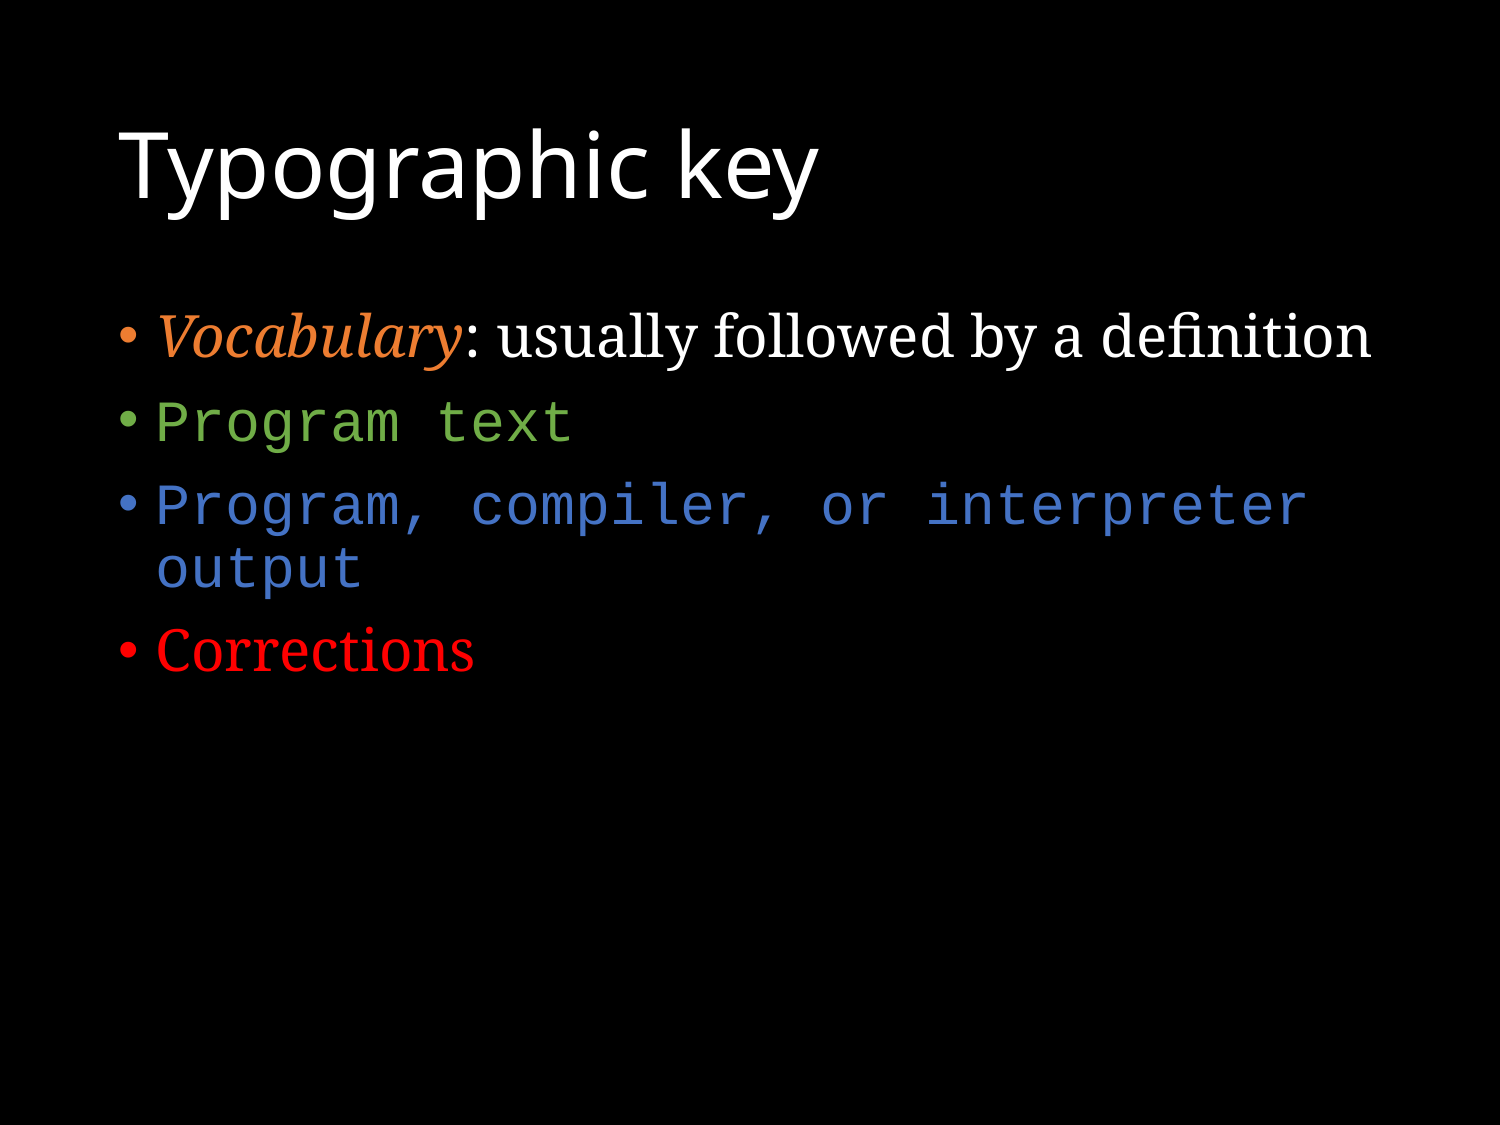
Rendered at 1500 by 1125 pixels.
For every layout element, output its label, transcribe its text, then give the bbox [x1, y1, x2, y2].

title Typographic key [103, 59, 1397, 278]
list Vocabulary: usually followed by a definition Program text Program, compiler, or interpreter output Corrections [103, 299, 1397, 1014]
